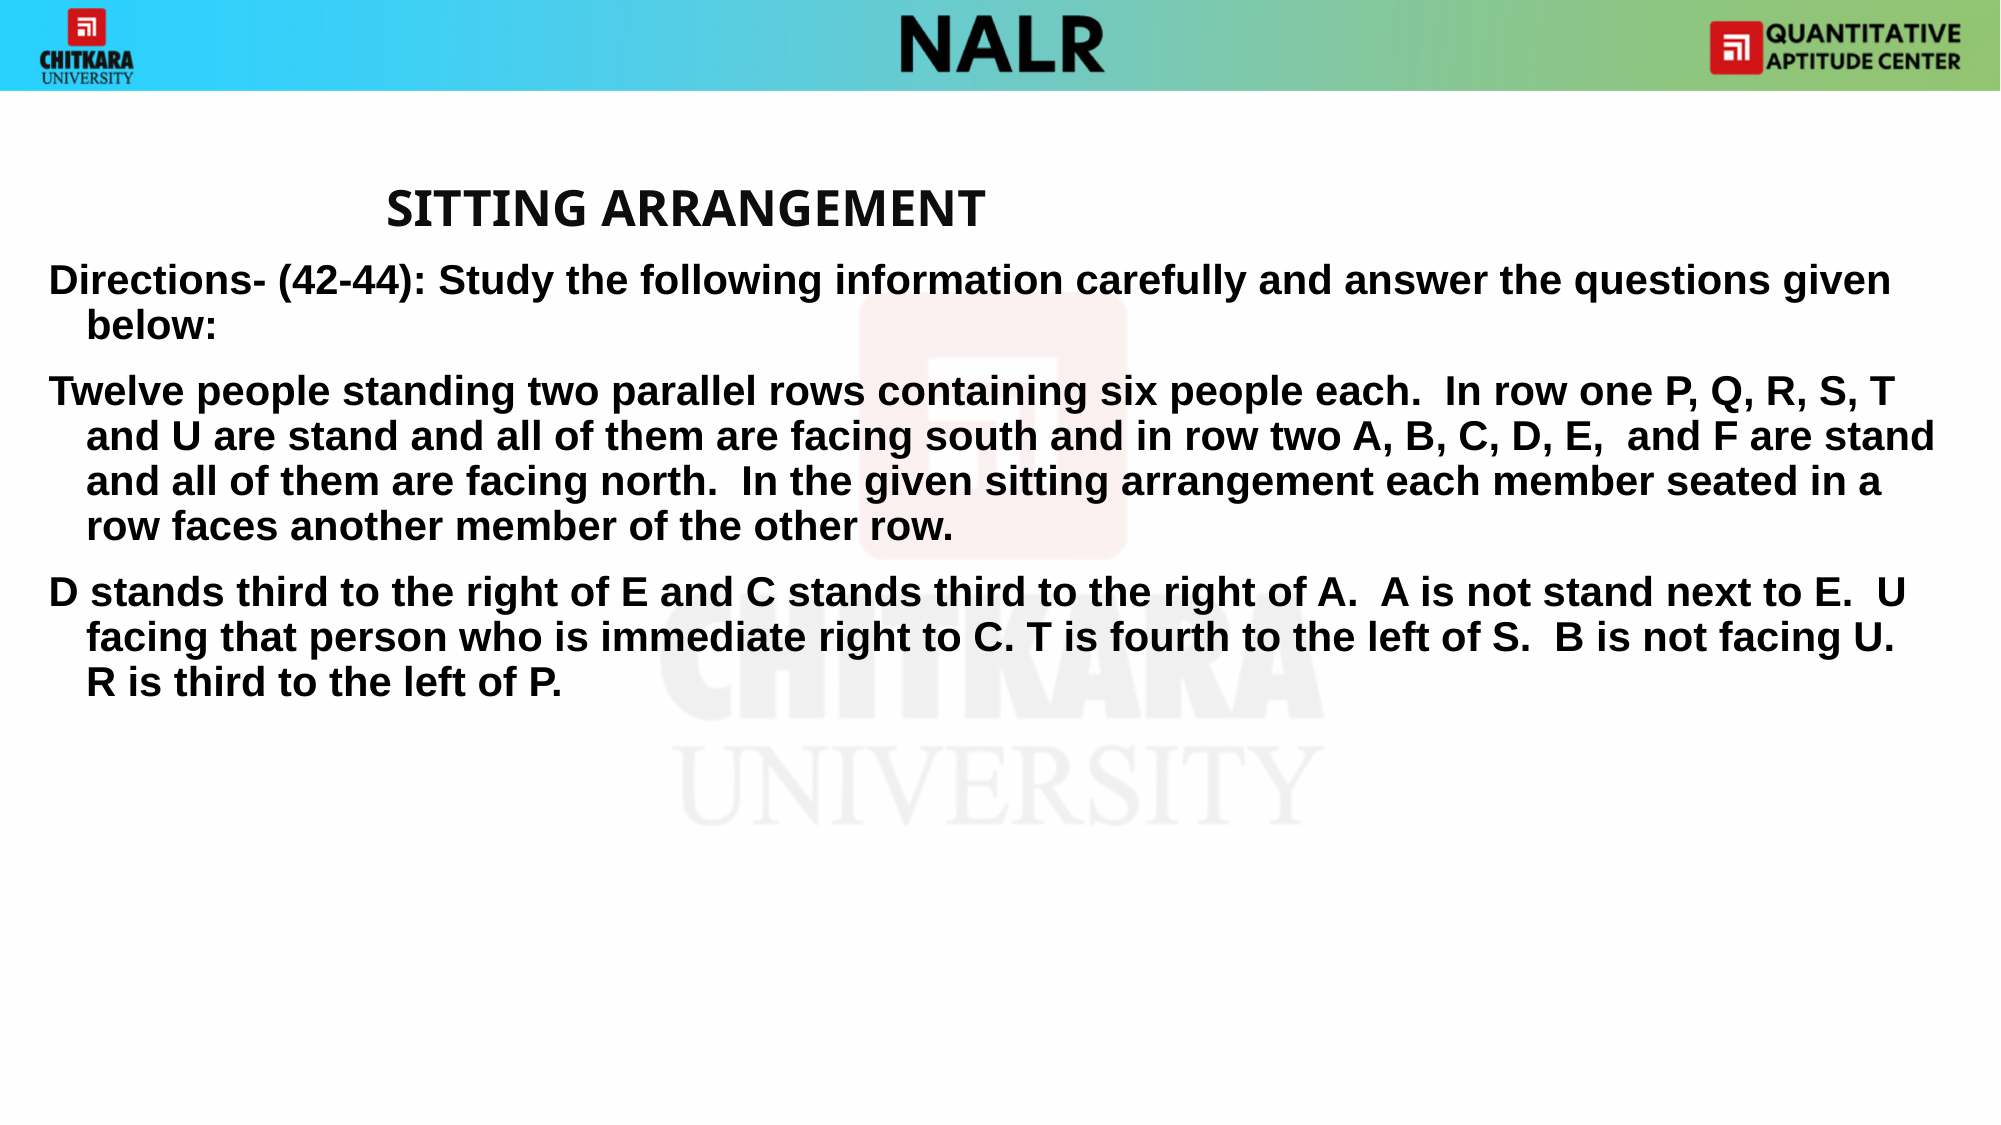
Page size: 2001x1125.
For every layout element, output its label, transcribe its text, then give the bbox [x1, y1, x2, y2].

picture [0, 0, 2001, 1125]
list SITTING ARRANGEMENT Directions- (42-44): Study the following information carefully and answer the questions given below: Twelve people standing two parallel rows containing six people each. In row one P, Q, R, S, T and U are stand and all of them are facing south and in row two A, B, C, D, E, and F are stand and all of them are facing north. In the given sitting arrangement each member seated in a row faces another member of the other row. D stands third to the right of E and C stands third to the right of A. A is not stand next to E. U facing that person who is immediate right to C. T is fourth to the left of S. B is not facing U. R is third to the left of P. [33, 175, 1959, 1053]
